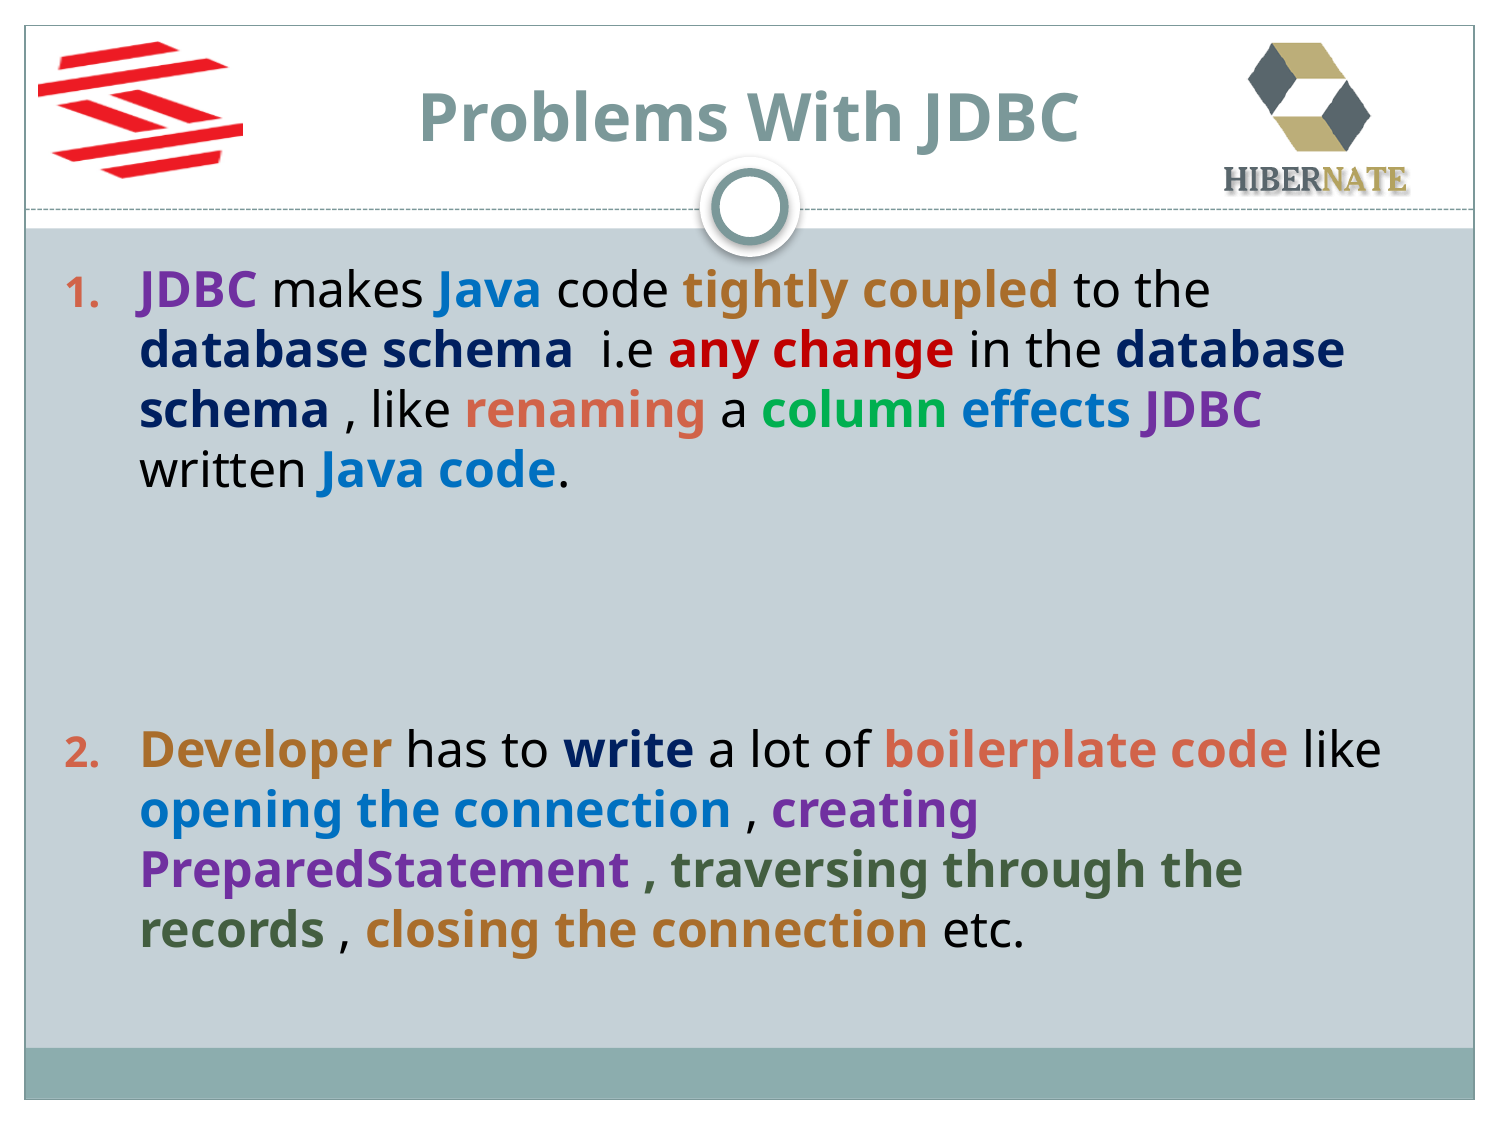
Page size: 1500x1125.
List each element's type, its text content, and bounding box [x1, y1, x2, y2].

list JDBC makes Java code tightly coupled to the database schema i.e any change in the database schema , like renaming a column effects JDBC written Java code. Developer has to write a lot of boilerplate code like opening the connection , creating PreparedStatement , traversing through the records , closing the connection etc. [49, 250, 1445, 1001]
picture [37, 40, 243, 185]
title Problems With JDBC [237, 37, 1450, 162]
picture [1223, 42, 1411, 197]
